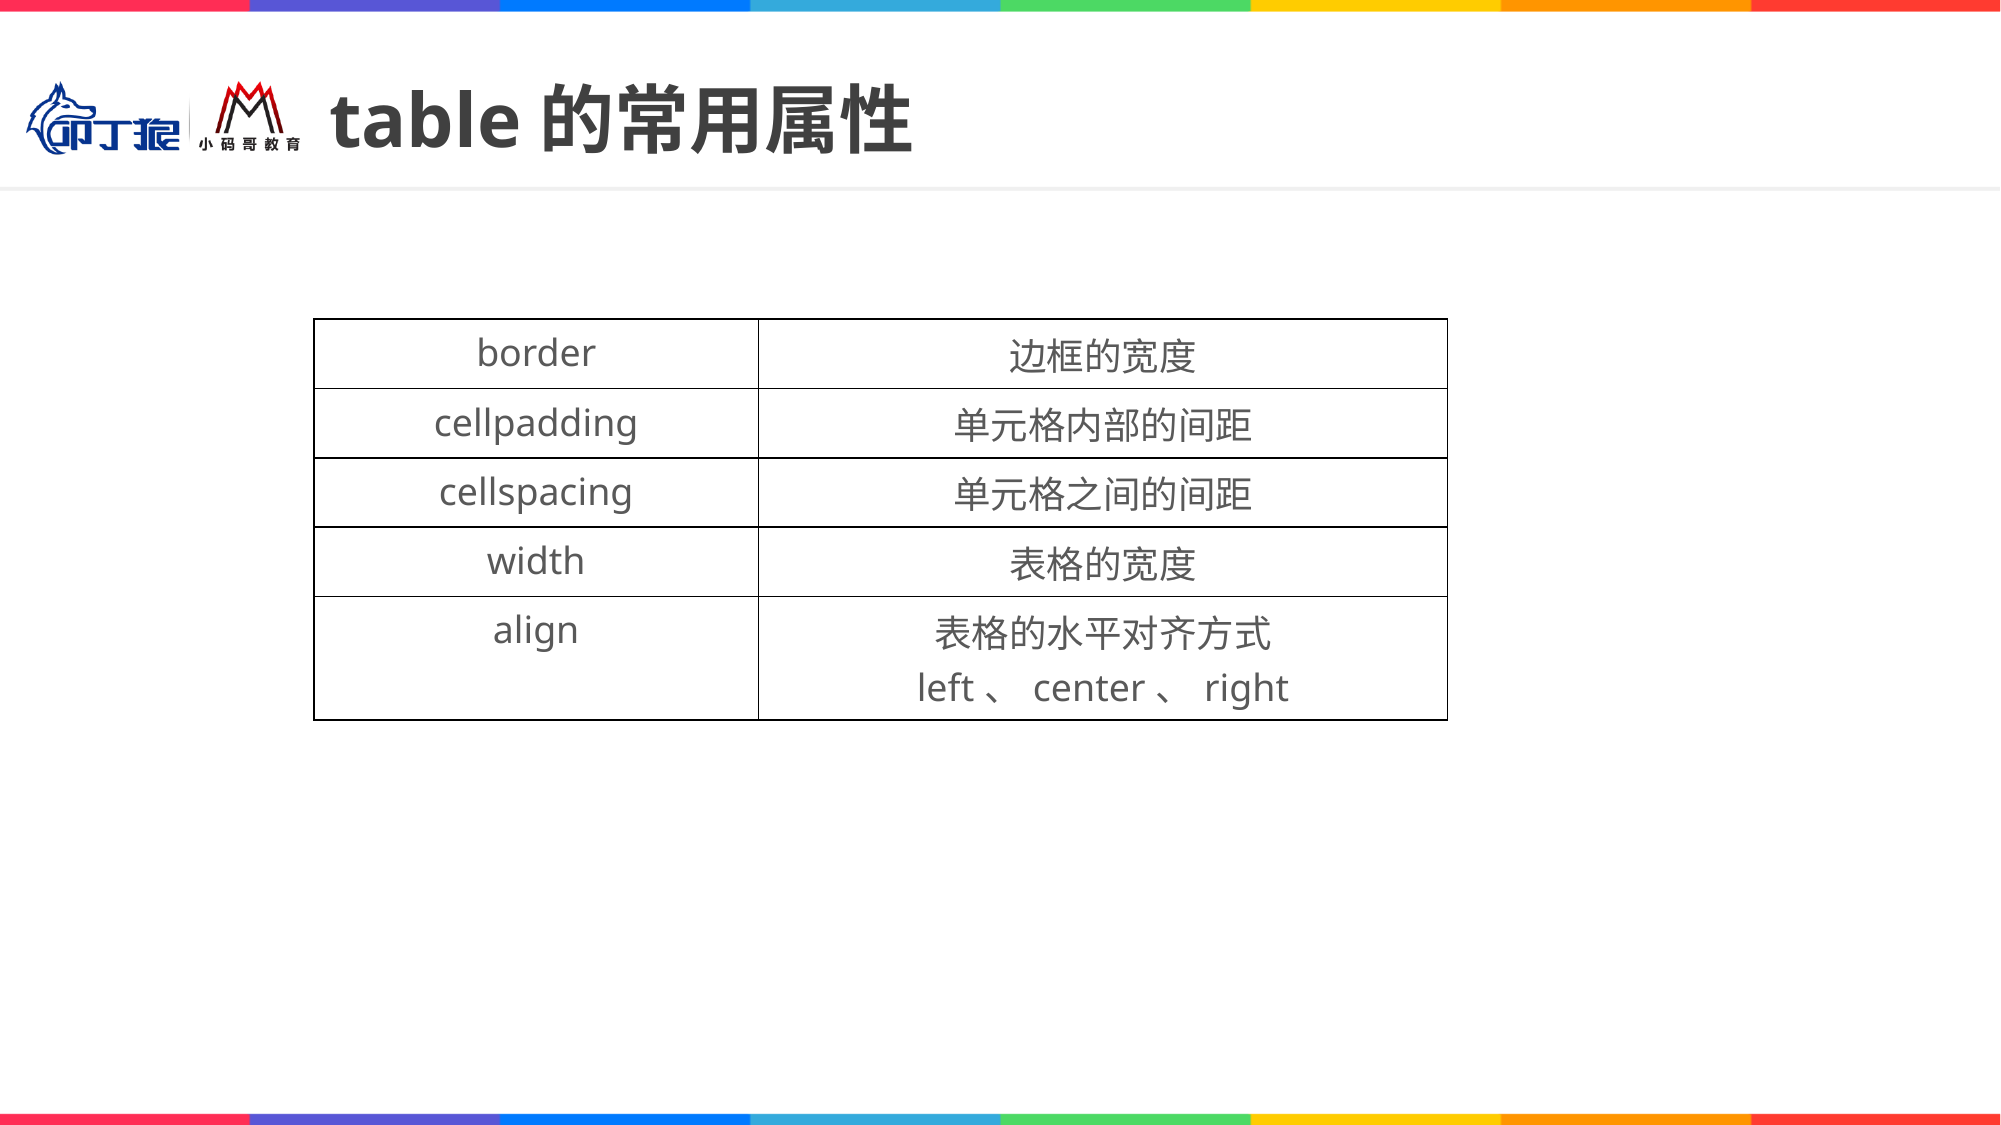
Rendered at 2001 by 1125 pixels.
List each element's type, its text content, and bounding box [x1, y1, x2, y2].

table_cell 表格的水平对齐方式 left、center、right [759, 597, 1447, 719]
table_header 边框的宽度 [759, 320, 1447, 388]
table_cell 表格的宽度 [759, 528, 1447, 596]
table_cell align [315, 597, 758, 719]
table_header border [315, 320, 758, 388]
table_cell cellspacing [315, 459, 758, 526]
title table的常用属性 [314, 64, 1968, 182]
table_cell 单元格内部的间距 [759, 389, 1447, 457]
table_cell width [315, 528, 758, 596]
table_cell 单元格之间的间距 [759, 459, 1447, 526]
table_cell cellpadding [315, 389, 758, 457]
picture [0, 0, 2001, 1125]
